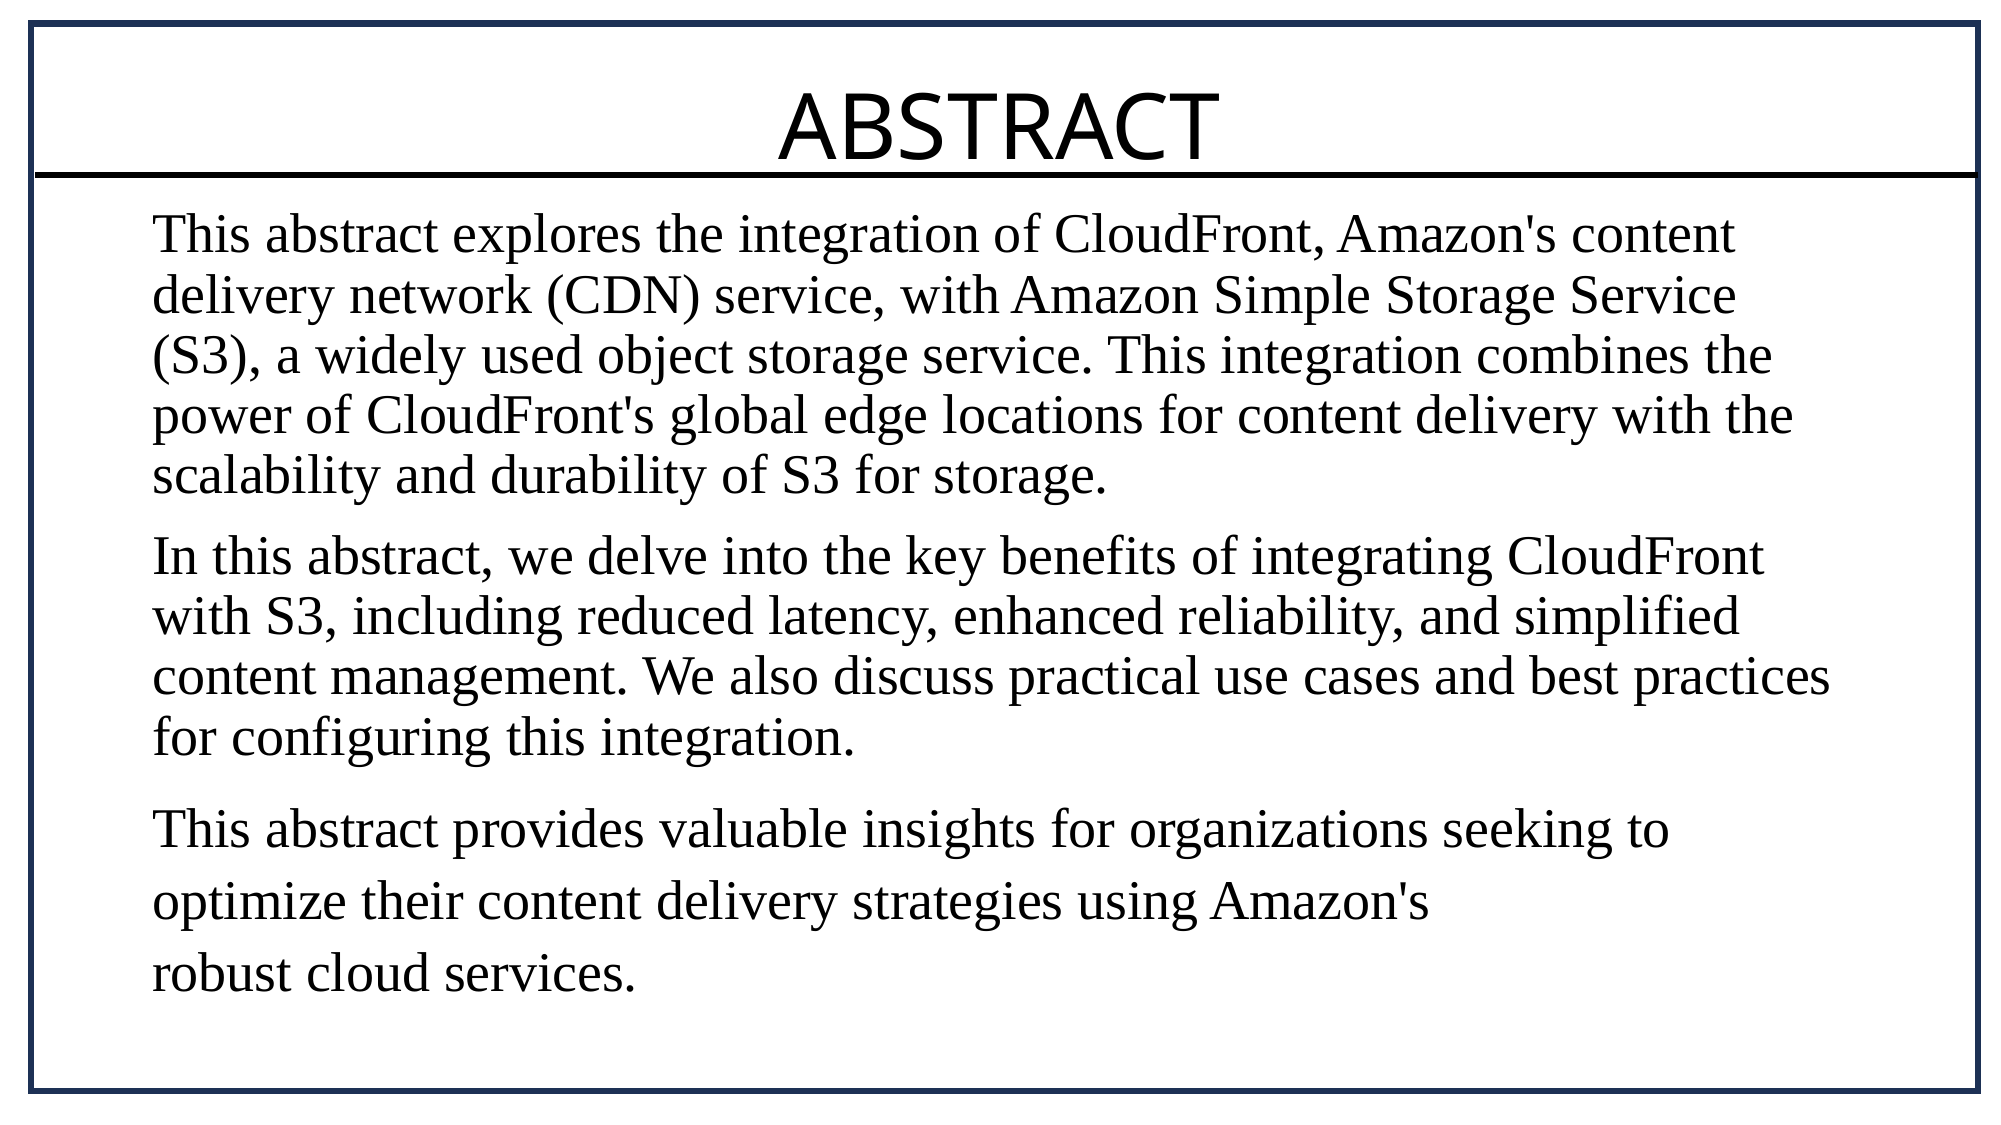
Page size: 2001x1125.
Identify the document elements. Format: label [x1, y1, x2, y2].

text_box [30, 22, 1979, 1092]
